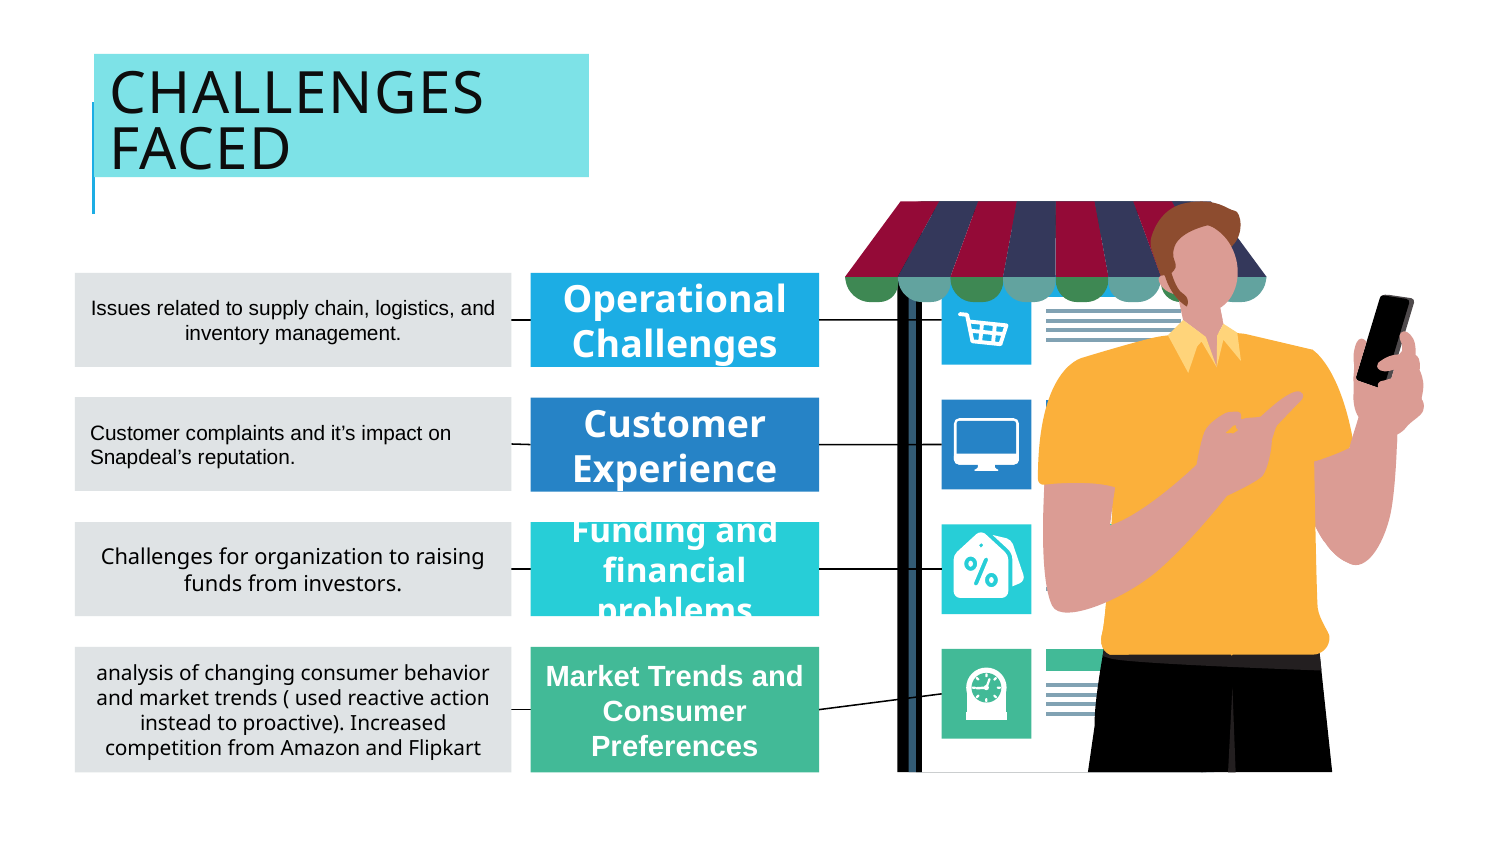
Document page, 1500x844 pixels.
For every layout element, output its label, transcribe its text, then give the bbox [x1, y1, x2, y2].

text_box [844, 196, 1426, 773]
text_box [74, 396, 942, 492]
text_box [74, 272, 942, 368]
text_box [74, 521, 942, 617]
title CHALLENGES FACED [94, 53, 589, 178]
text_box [965, 667, 1008, 721]
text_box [953, 532, 1025, 599]
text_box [74, 646, 942, 773]
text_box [953, 417, 1020, 472]
